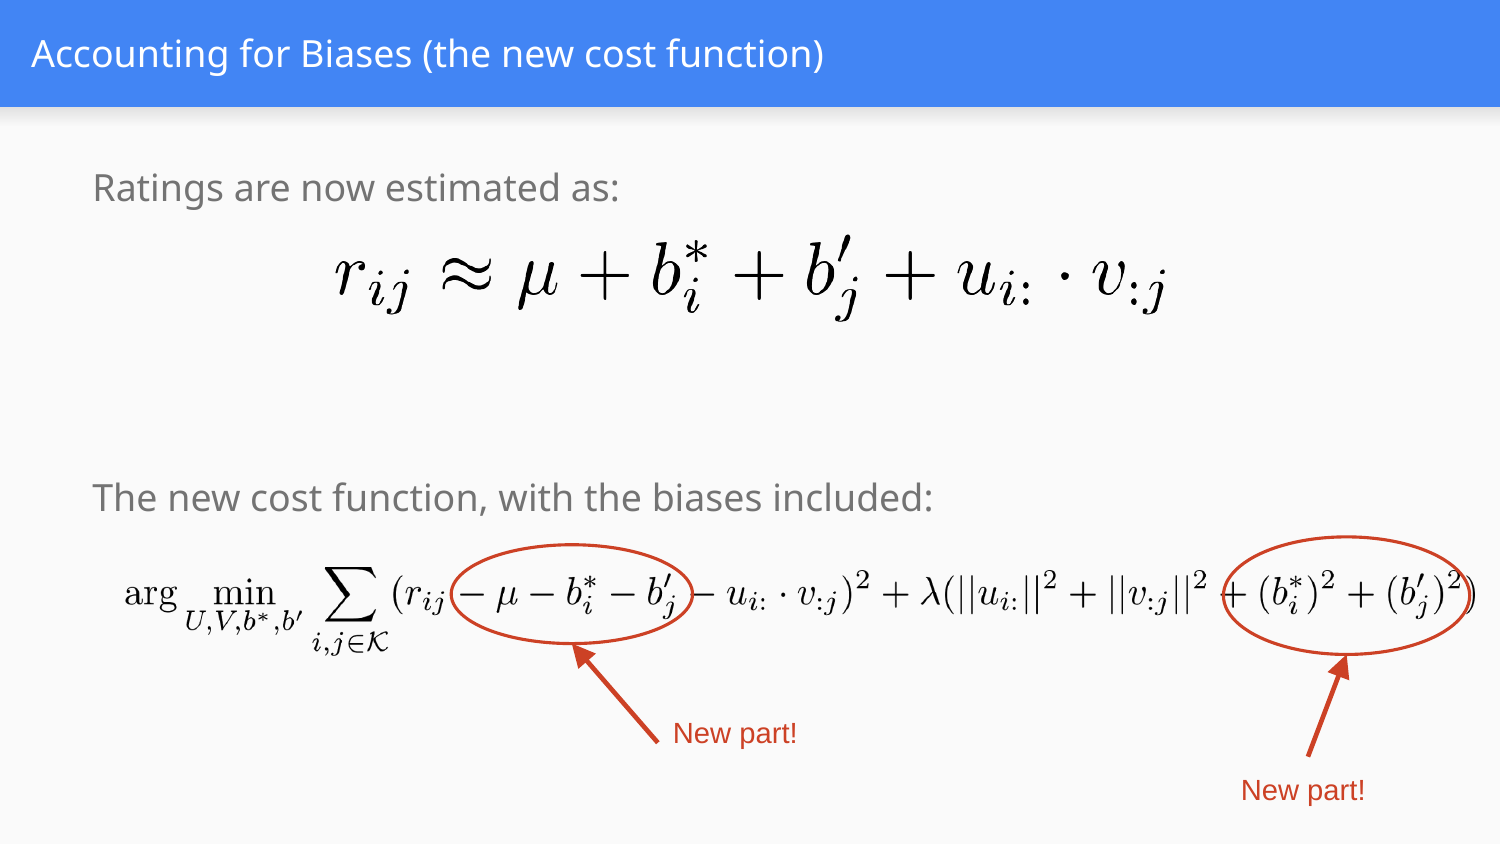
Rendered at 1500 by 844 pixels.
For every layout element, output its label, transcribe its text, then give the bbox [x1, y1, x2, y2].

title Accounting for Biases (the new cost function) [16, 2, 1464, 102]
text_box [472, 544, 671, 566]
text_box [571, 643, 659, 743]
list Ratings are now estimated as: [77, 142, 1427, 259]
picture [125, 567, 1475, 656]
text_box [1307, 654, 1347, 757]
list The new cost function, with the biases included: [77, 452, 1427, 568]
picture [334, 233, 1166, 322]
text_box New part! [1225, 756, 1391, 844]
text_box [1240, 536, 1453, 566]
text_box New part! [657, 699, 823, 787]
